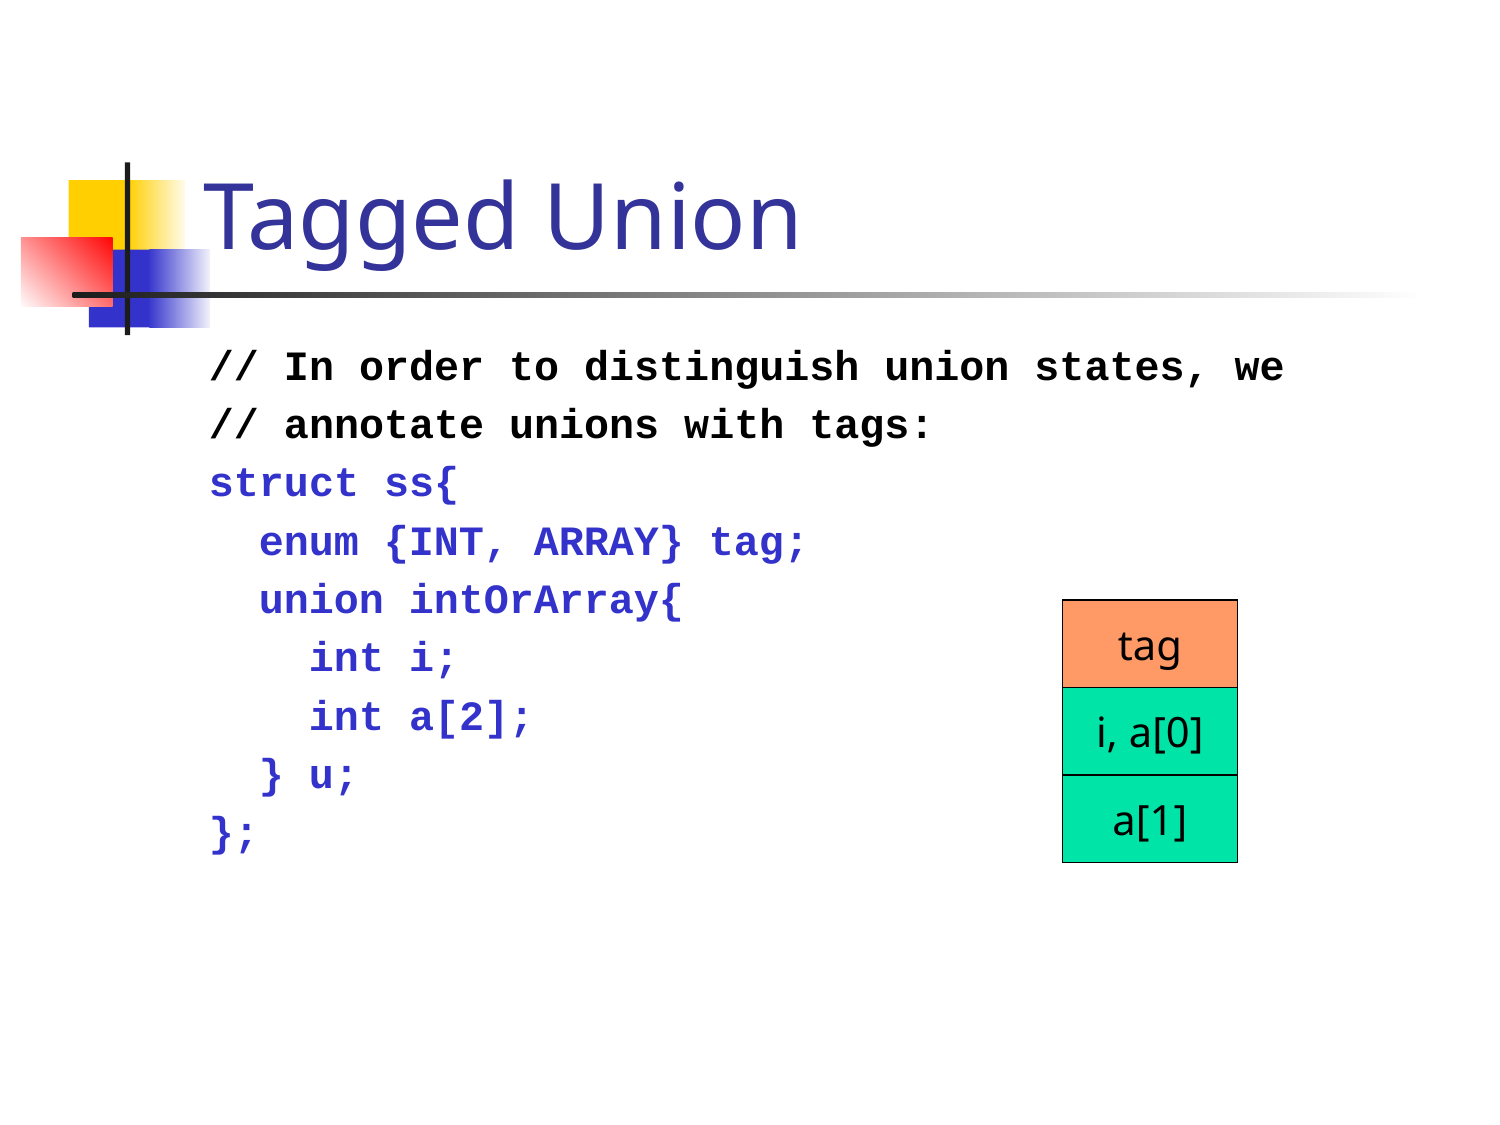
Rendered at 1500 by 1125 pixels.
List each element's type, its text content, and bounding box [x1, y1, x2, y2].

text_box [1062, 599, 1238, 863]
title Tagged Union [188, 35, 1468, 275]
list // In order to distinguish union states, we // annotate unions with tags: struct ss{ enum {INT, ARRAY} tag; union intOrArray{ int i; int a[2]; } u; }; [193, 331, 1469, 1006]
